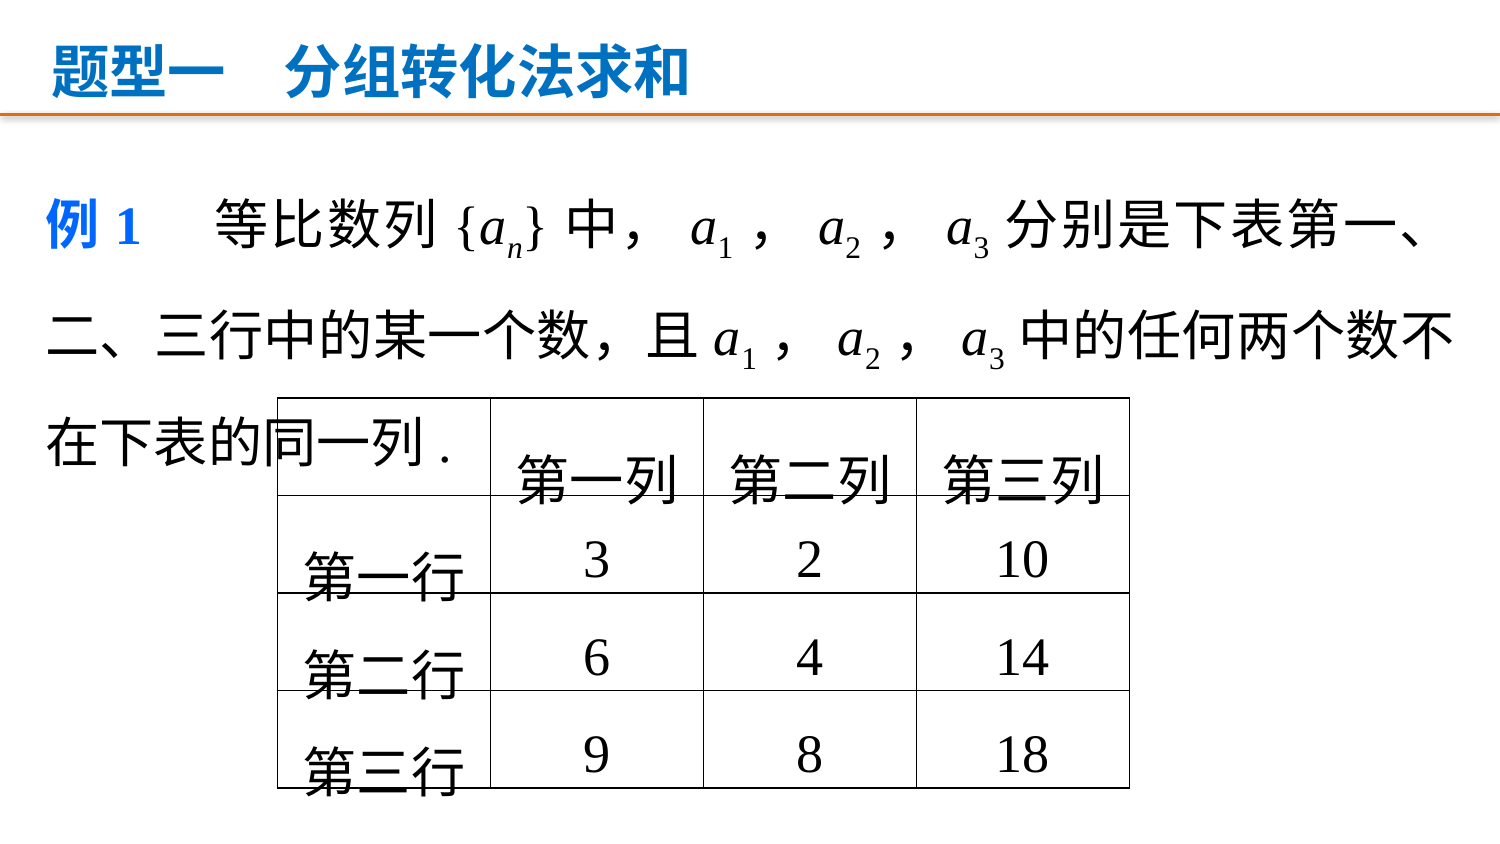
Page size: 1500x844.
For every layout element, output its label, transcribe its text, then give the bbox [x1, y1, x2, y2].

table_header 第三列 [917, 399, 1129, 495]
table_cell 6 [491, 594, 703, 690]
table_cell 3 [491, 496, 703, 592]
table_cell 14 [917, 594, 1129, 690]
table_cell 第一行 [278, 496, 490, 592]
table_cell 10 [917, 496, 1129, 592]
table_header 第二列 [704, 399, 916, 495]
table_cell 9 [491, 691, 703, 787]
table_cell 4 [704, 594, 916, 690]
text_box 题型一 分组转化法求和 [36, 27, 707, 113]
table_header 第一列 [491, 399, 703, 495]
text_box 例1 等比数列{an}中，a1，a2，a3分别是下表第一、二、三行中的某一个数，且a1，a2，a3中的任何两个数不在下表的同一列. [30, 146, 1470, 481]
table_cell 18 [917, 691, 1129, 787]
table_header [278, 399, 490, 495]
table_cell 2 [704, 496, 916, 592]
table_cell 第二行 [278, 594, 490, 690]
table_cell 8 [704, 691, 916, 787]
table_cell 第三行 [278, 691, 490, 787]
